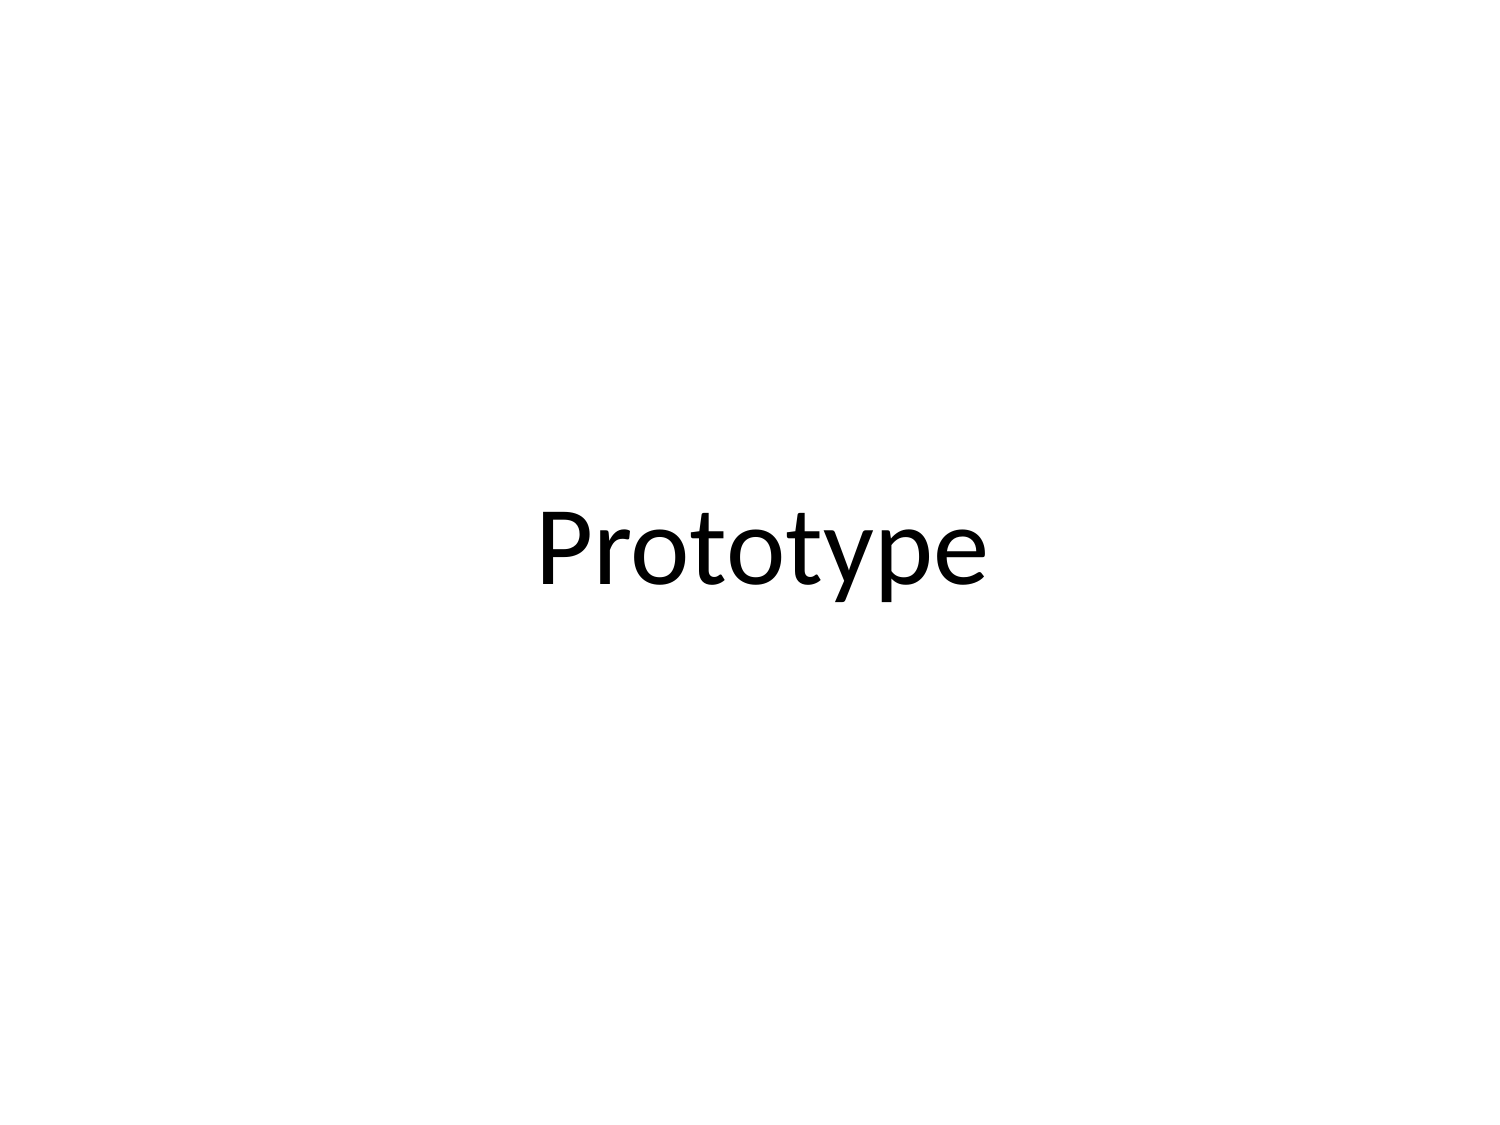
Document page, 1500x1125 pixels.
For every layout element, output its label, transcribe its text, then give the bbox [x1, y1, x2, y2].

title Prototype [87, 425, 1438, 655]
